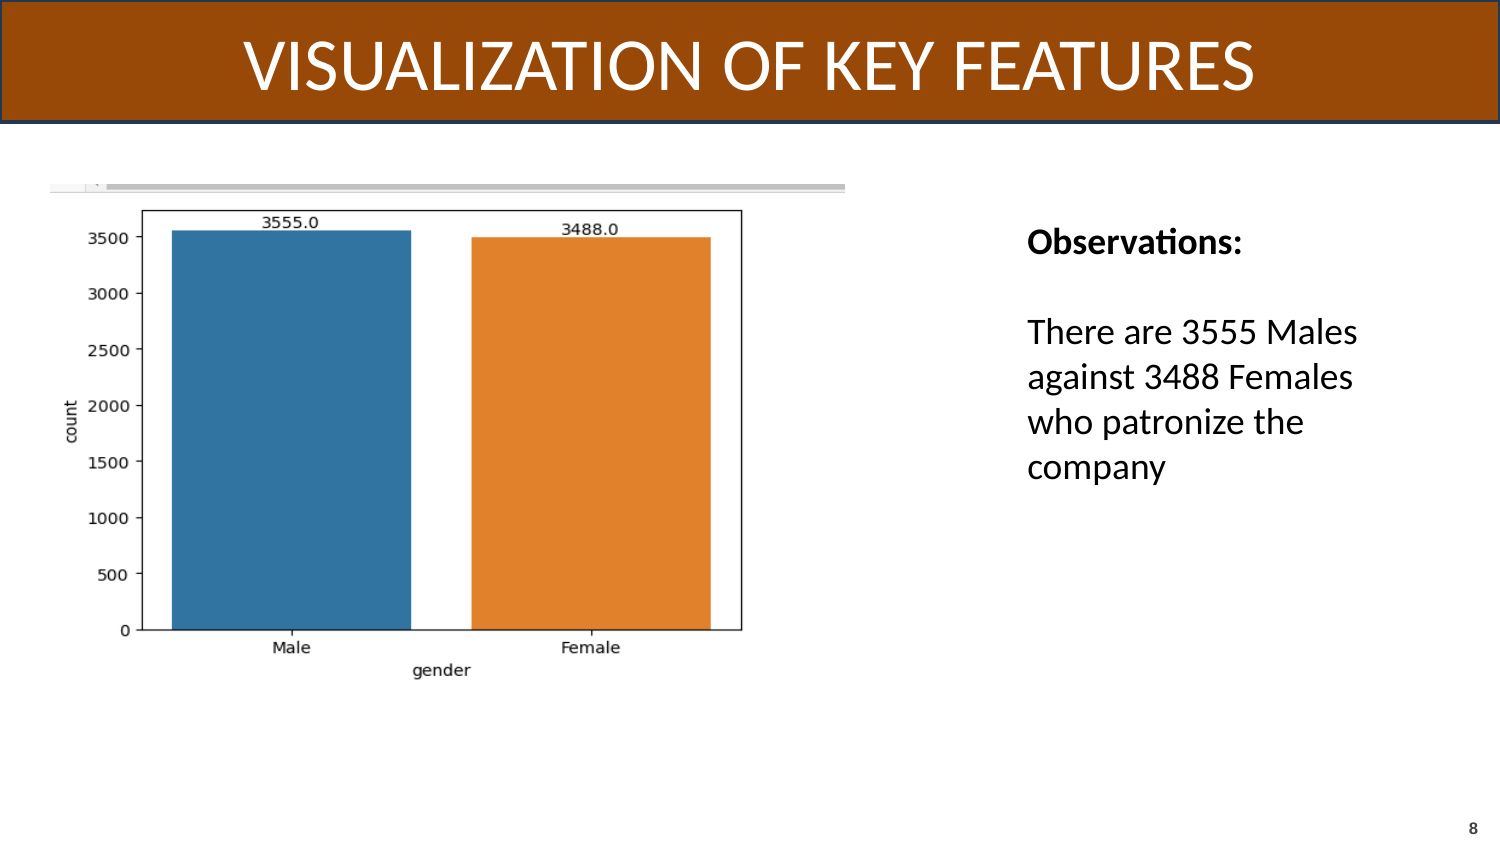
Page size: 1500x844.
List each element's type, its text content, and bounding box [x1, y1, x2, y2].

text_box Observations: There are 3555 Males against 3488 Females who patronize the company [1012, 209, 1400, 494]
picture [49, 184, 845, 710]
slide_number 8 [1462, 816, 1496, 844]
text_box VISUALIZATION OF KEY FEATURES [0, 0, 1500, 124]
